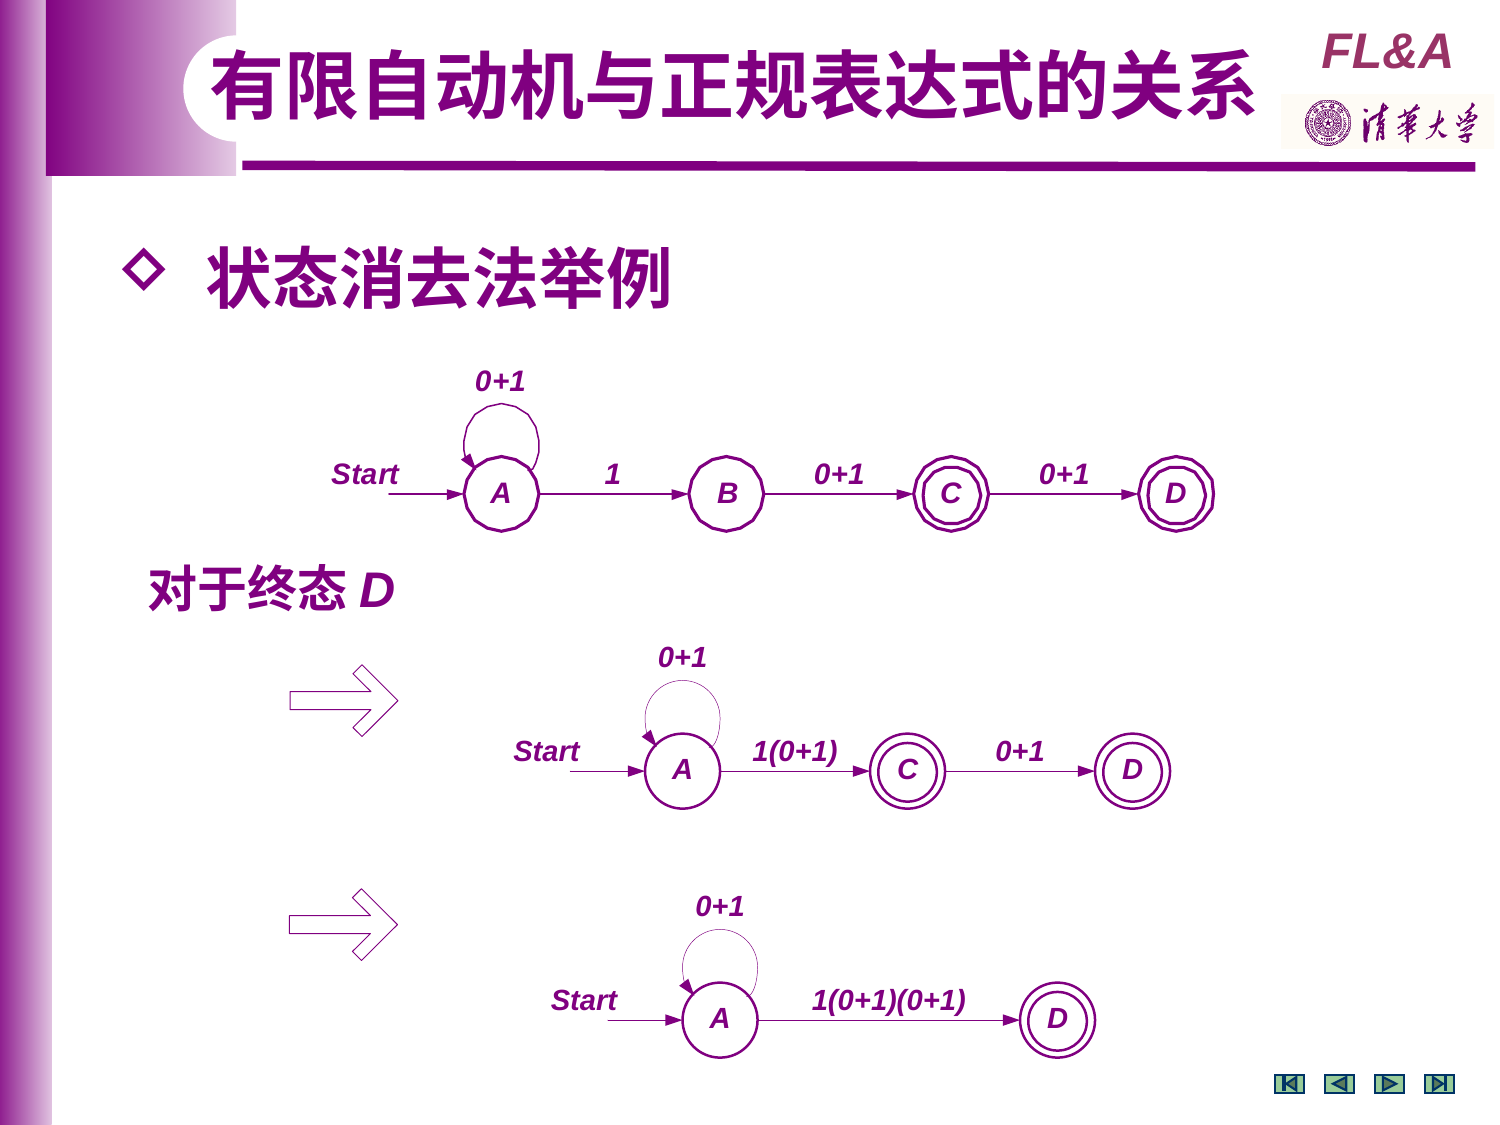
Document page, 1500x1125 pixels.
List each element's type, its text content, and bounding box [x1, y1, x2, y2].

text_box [287, 637, 1176, 814]
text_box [312, 361, 1220, 538]
text_box 状态消去法举例 [99, 237, 1450, 325]
text_box [1424, 1074, 1455, 1093]
text_box 对于终态D [132, 549, 410, 625]
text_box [287, 886, 1101, 1063]
picture [1281, 94, 1495, 149]
text_box 有限自动机与正规表达式的关系 [194, 30, 1282, 136]
text_box [1274, 1074, 1305, 1093]
text_box [1324, 1074, 1355, 1093]
text_box [1374, 1074, 1405, 1093]
